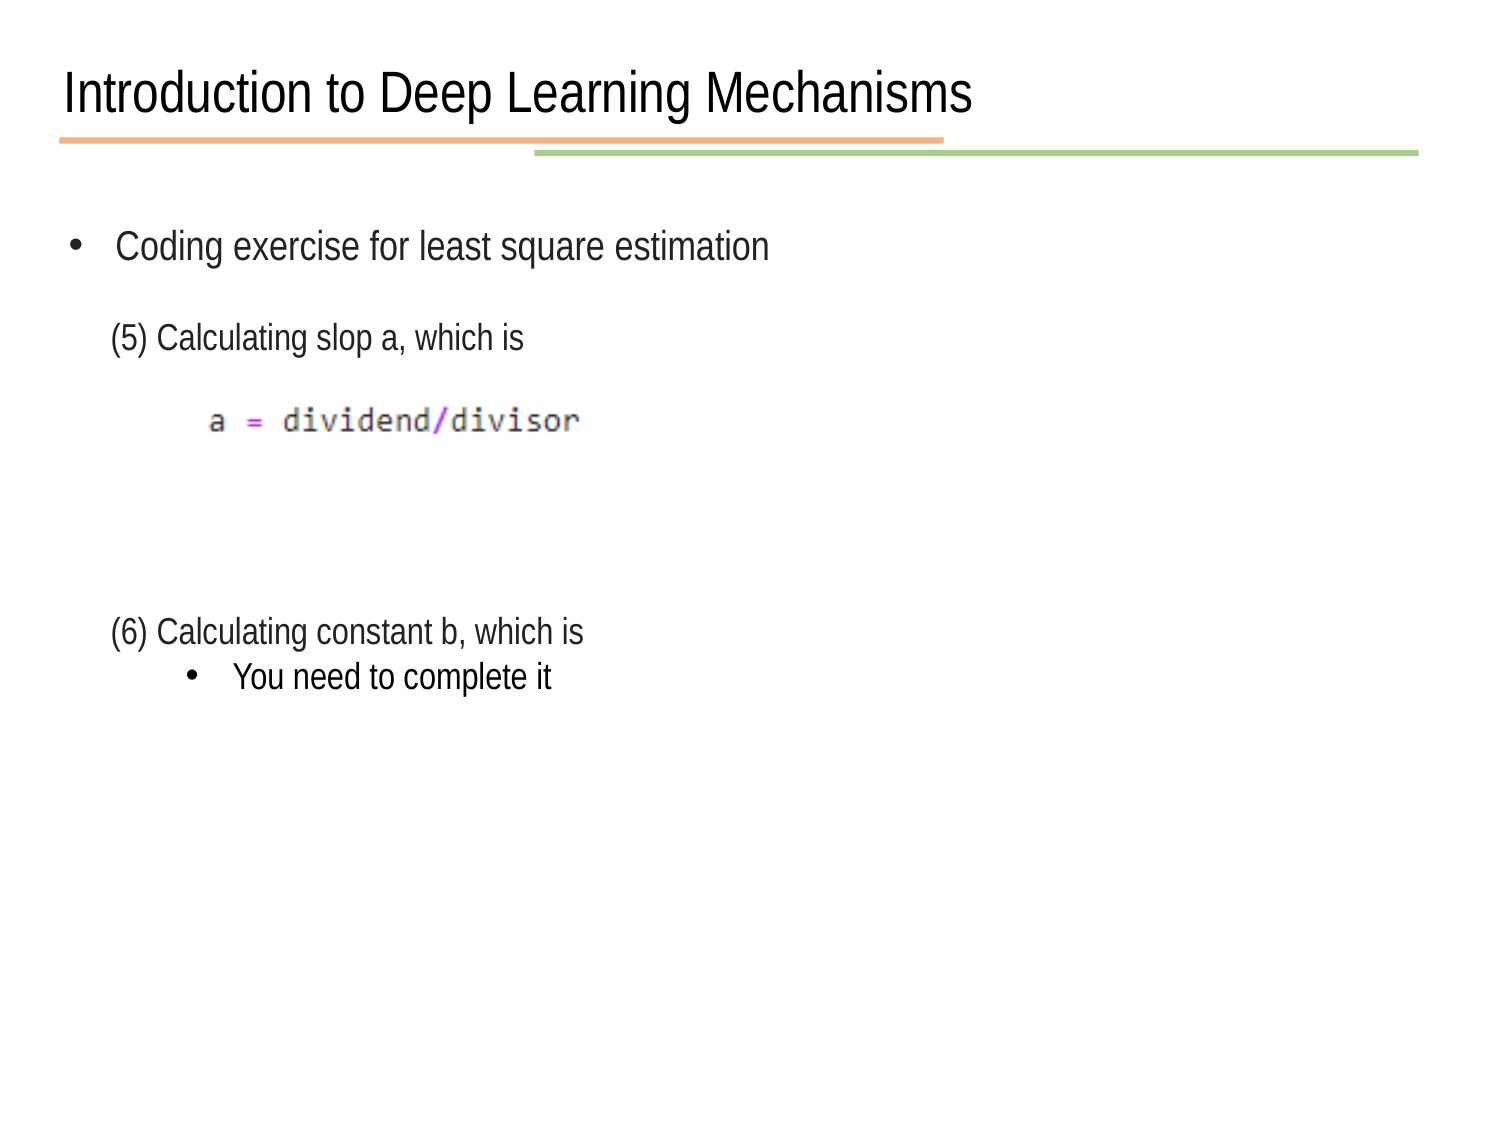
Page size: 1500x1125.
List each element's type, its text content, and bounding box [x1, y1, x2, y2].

text_box Coding exercise for least square estimation [53, 186, 1406, 277]
picture [205, 403, 603, 444]
text_box Introduction to Deep Learning Mechanisms [49, 11, 1451, 132]
